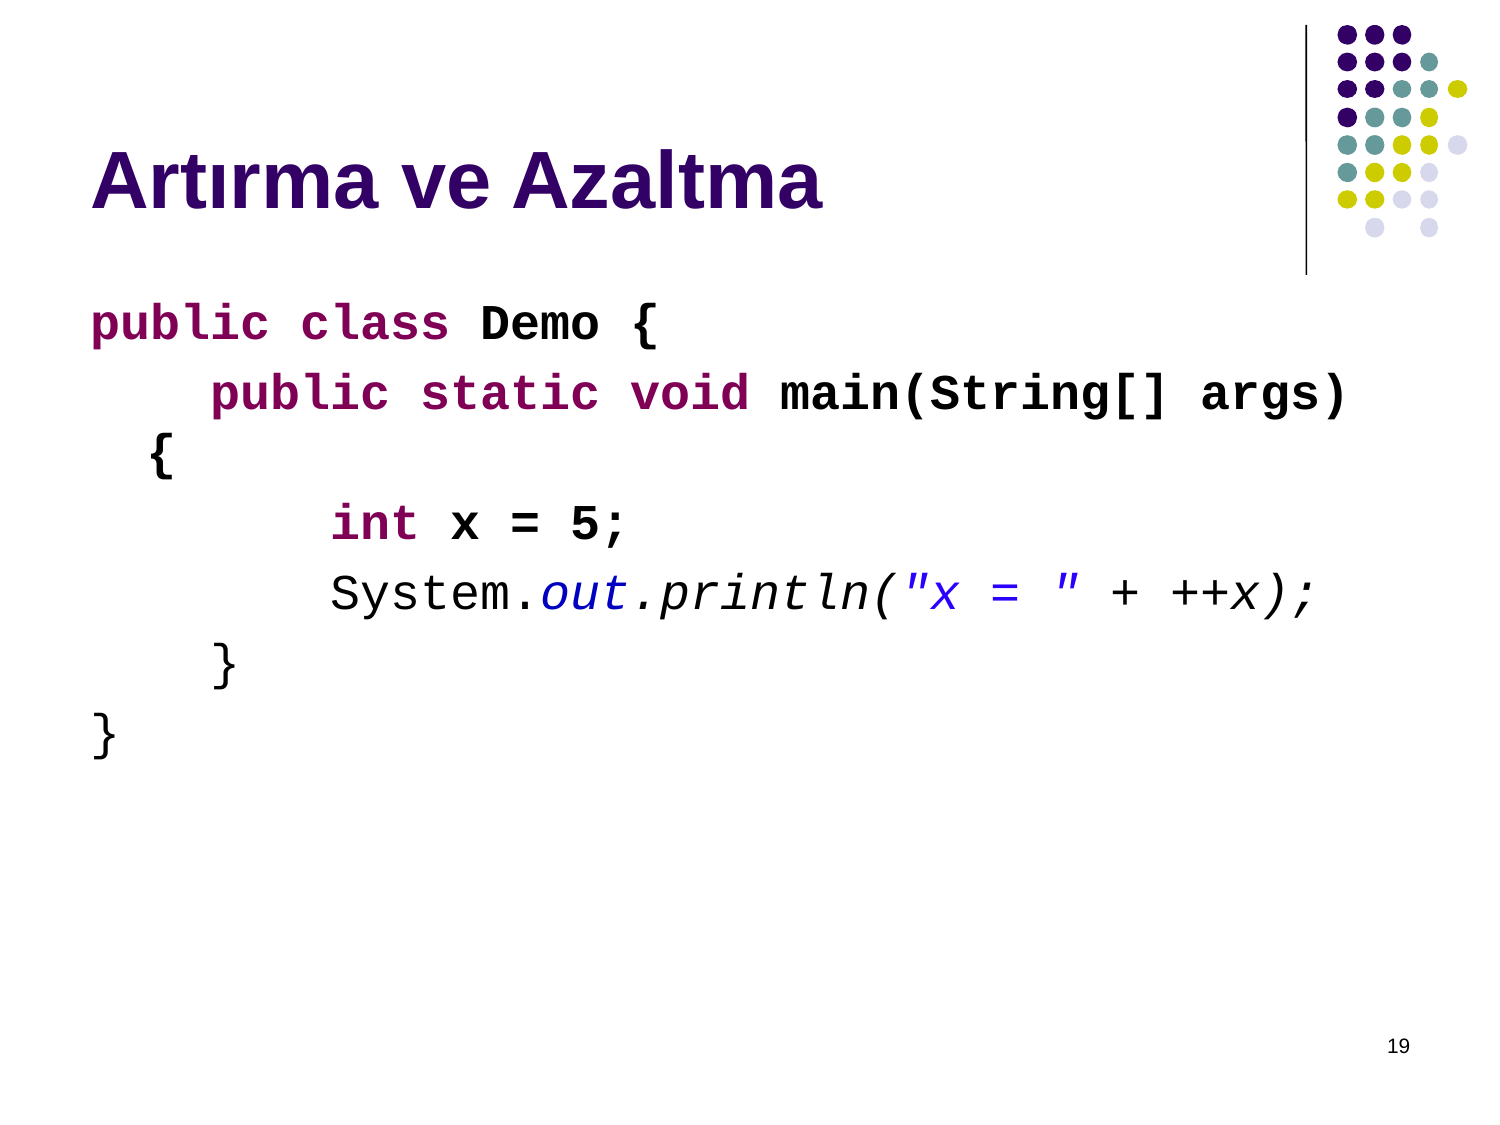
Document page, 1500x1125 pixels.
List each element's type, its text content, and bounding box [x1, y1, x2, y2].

title Artırma ve Azaltma [75, 20, 1313, 233]
slide_number 19 [1074, 1024, 1426, 1101]
list public class Demo { public static void main(String[] args) { int x = 5; System.out.println("x = " + ++x); } } [75, 282, 1425, 1006]
